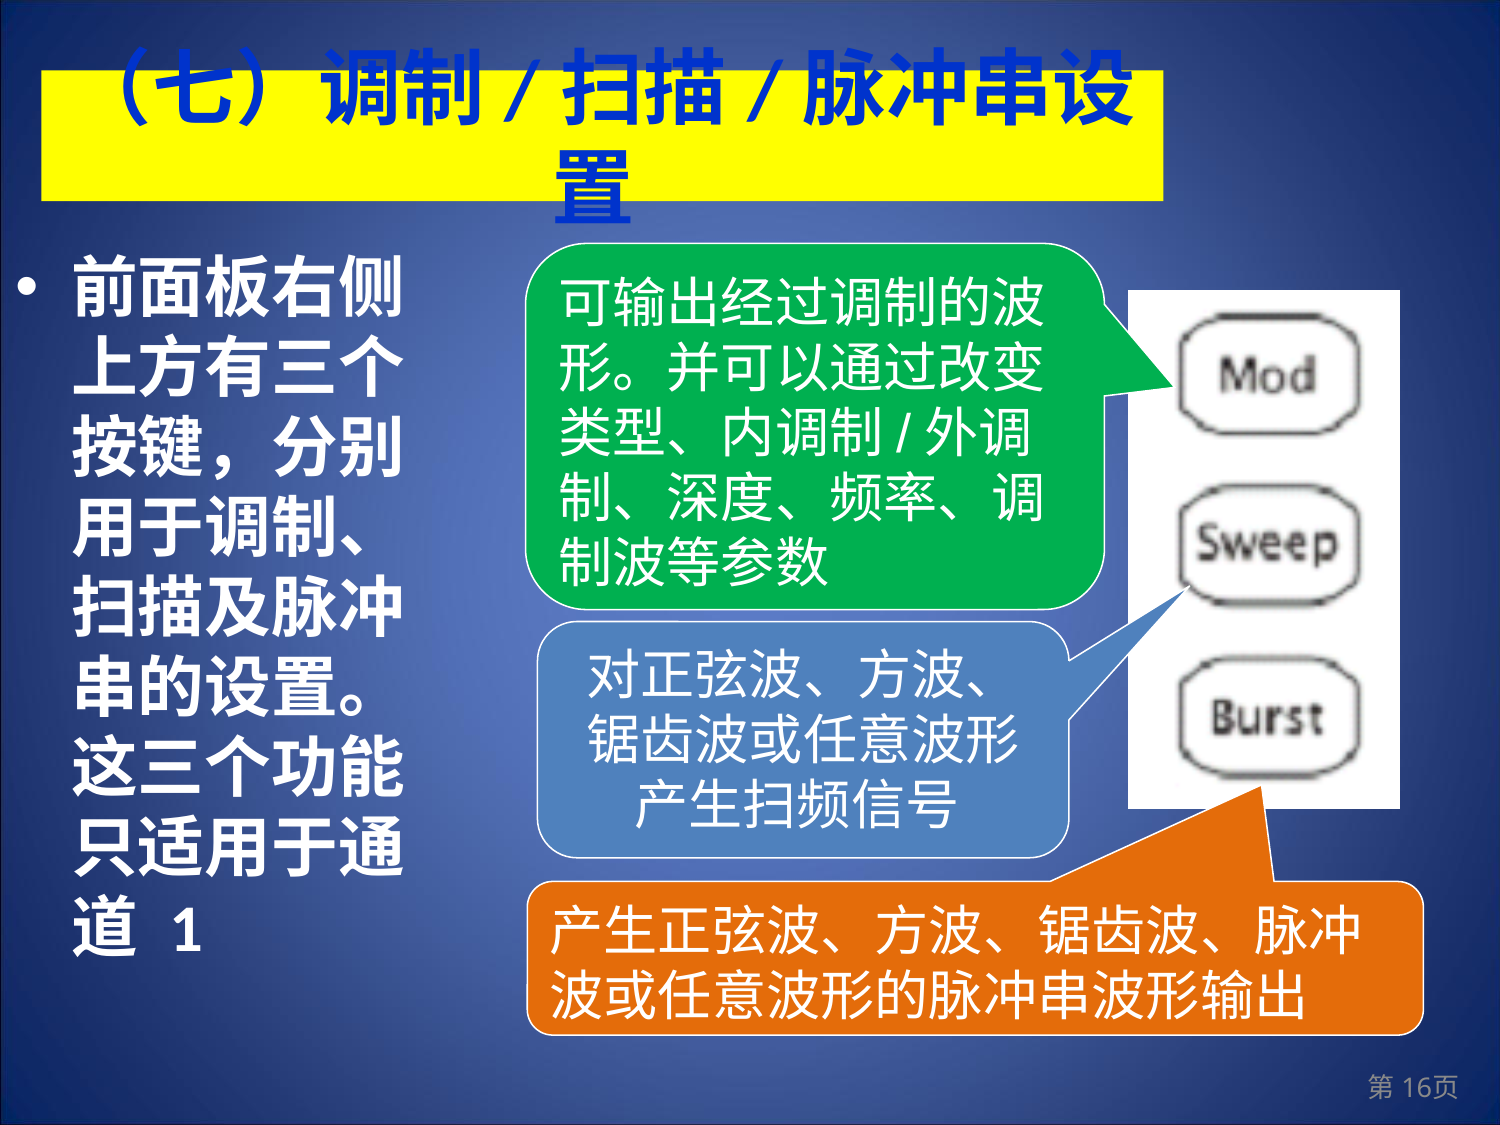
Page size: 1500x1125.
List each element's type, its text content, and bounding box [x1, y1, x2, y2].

list 前面板右侧上方有三个按键，分别用于调制、扫描及脉冲串的设置。这三个功能只适用于通道 1 [0, 237, 479, 1005]
text_box 产生正弦波、方波、锯齿波、脉冲波或任意波形的脉冲串波形输出 [527, 809, 1424, 1036]
title （七）调制/扫描/脉冲串设置 [41, 70, 1164, 202]
text_box 可输出经过调制的波形。并可以通过改变类型、内调制/外调制、深度、频率、调制波等参数 [525, 243, 1128, 610]
picture [0, 0, 1500, 1125]
text_box 对正弦波、方波、锯齿波或任意波形产生扫频信号 [537, 621, 1128, 858]
